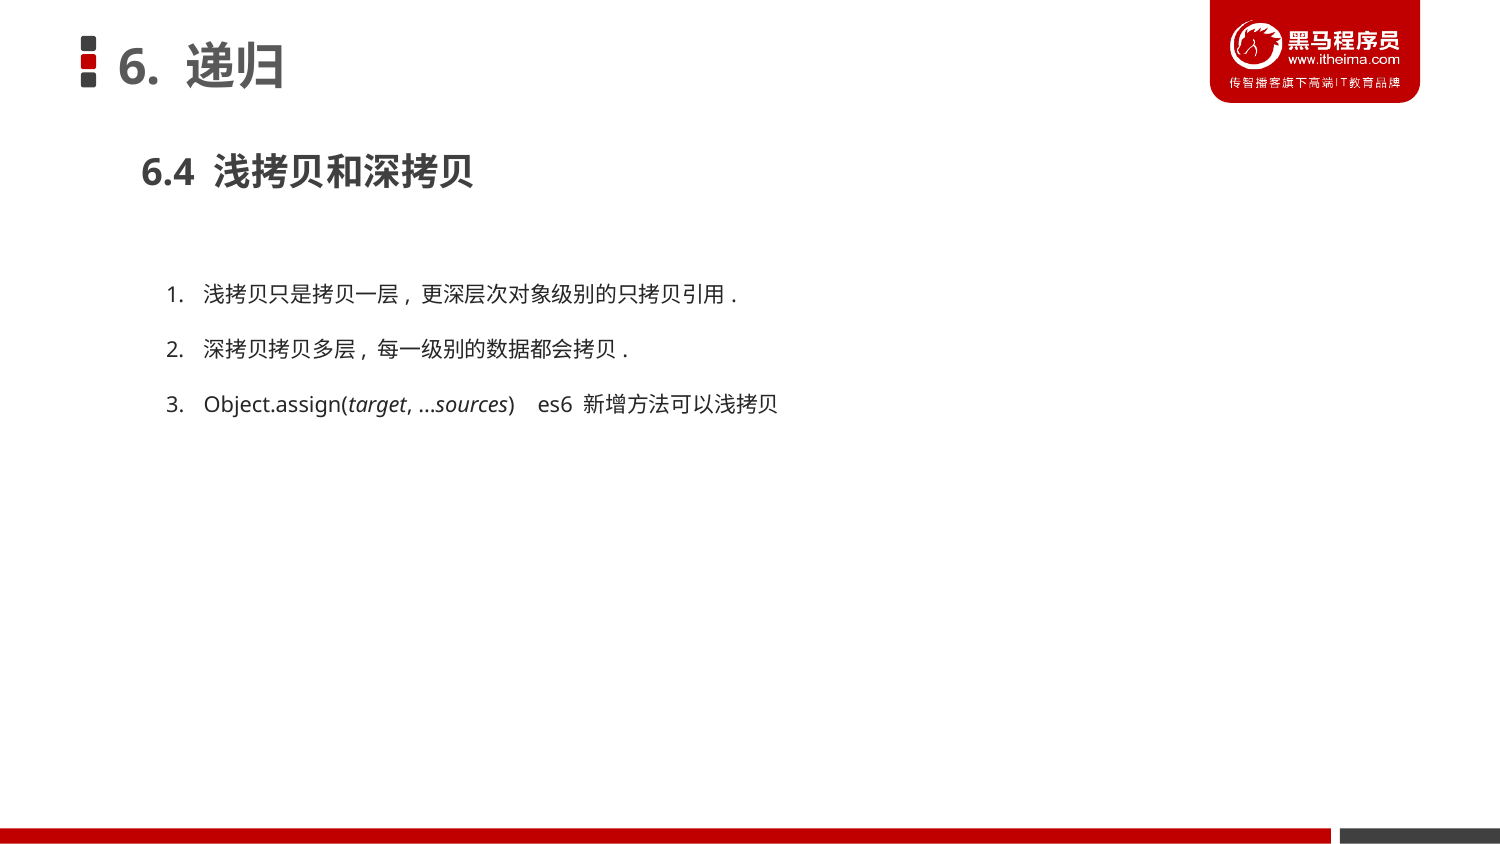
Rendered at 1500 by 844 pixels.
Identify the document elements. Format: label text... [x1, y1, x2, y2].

title 6. 递归 [103, 12, 1209, 125]
picture [1211, 11, 1419, 97]
text_box 浅拷贝只是拷贝一层, 更深层次对象级别的只拷贝引用. 深拷贝拷贝多层, 每一级别的数据都会拷贝. Object.assign(target, ...sources) es6 新增方法可以浅拷贝 [151, 260, 1257, 469]
text_box [126, 235, 1232, 444]
list 6.4 浅拷贝和深拷贝 [126, 146, 1209, 235]
